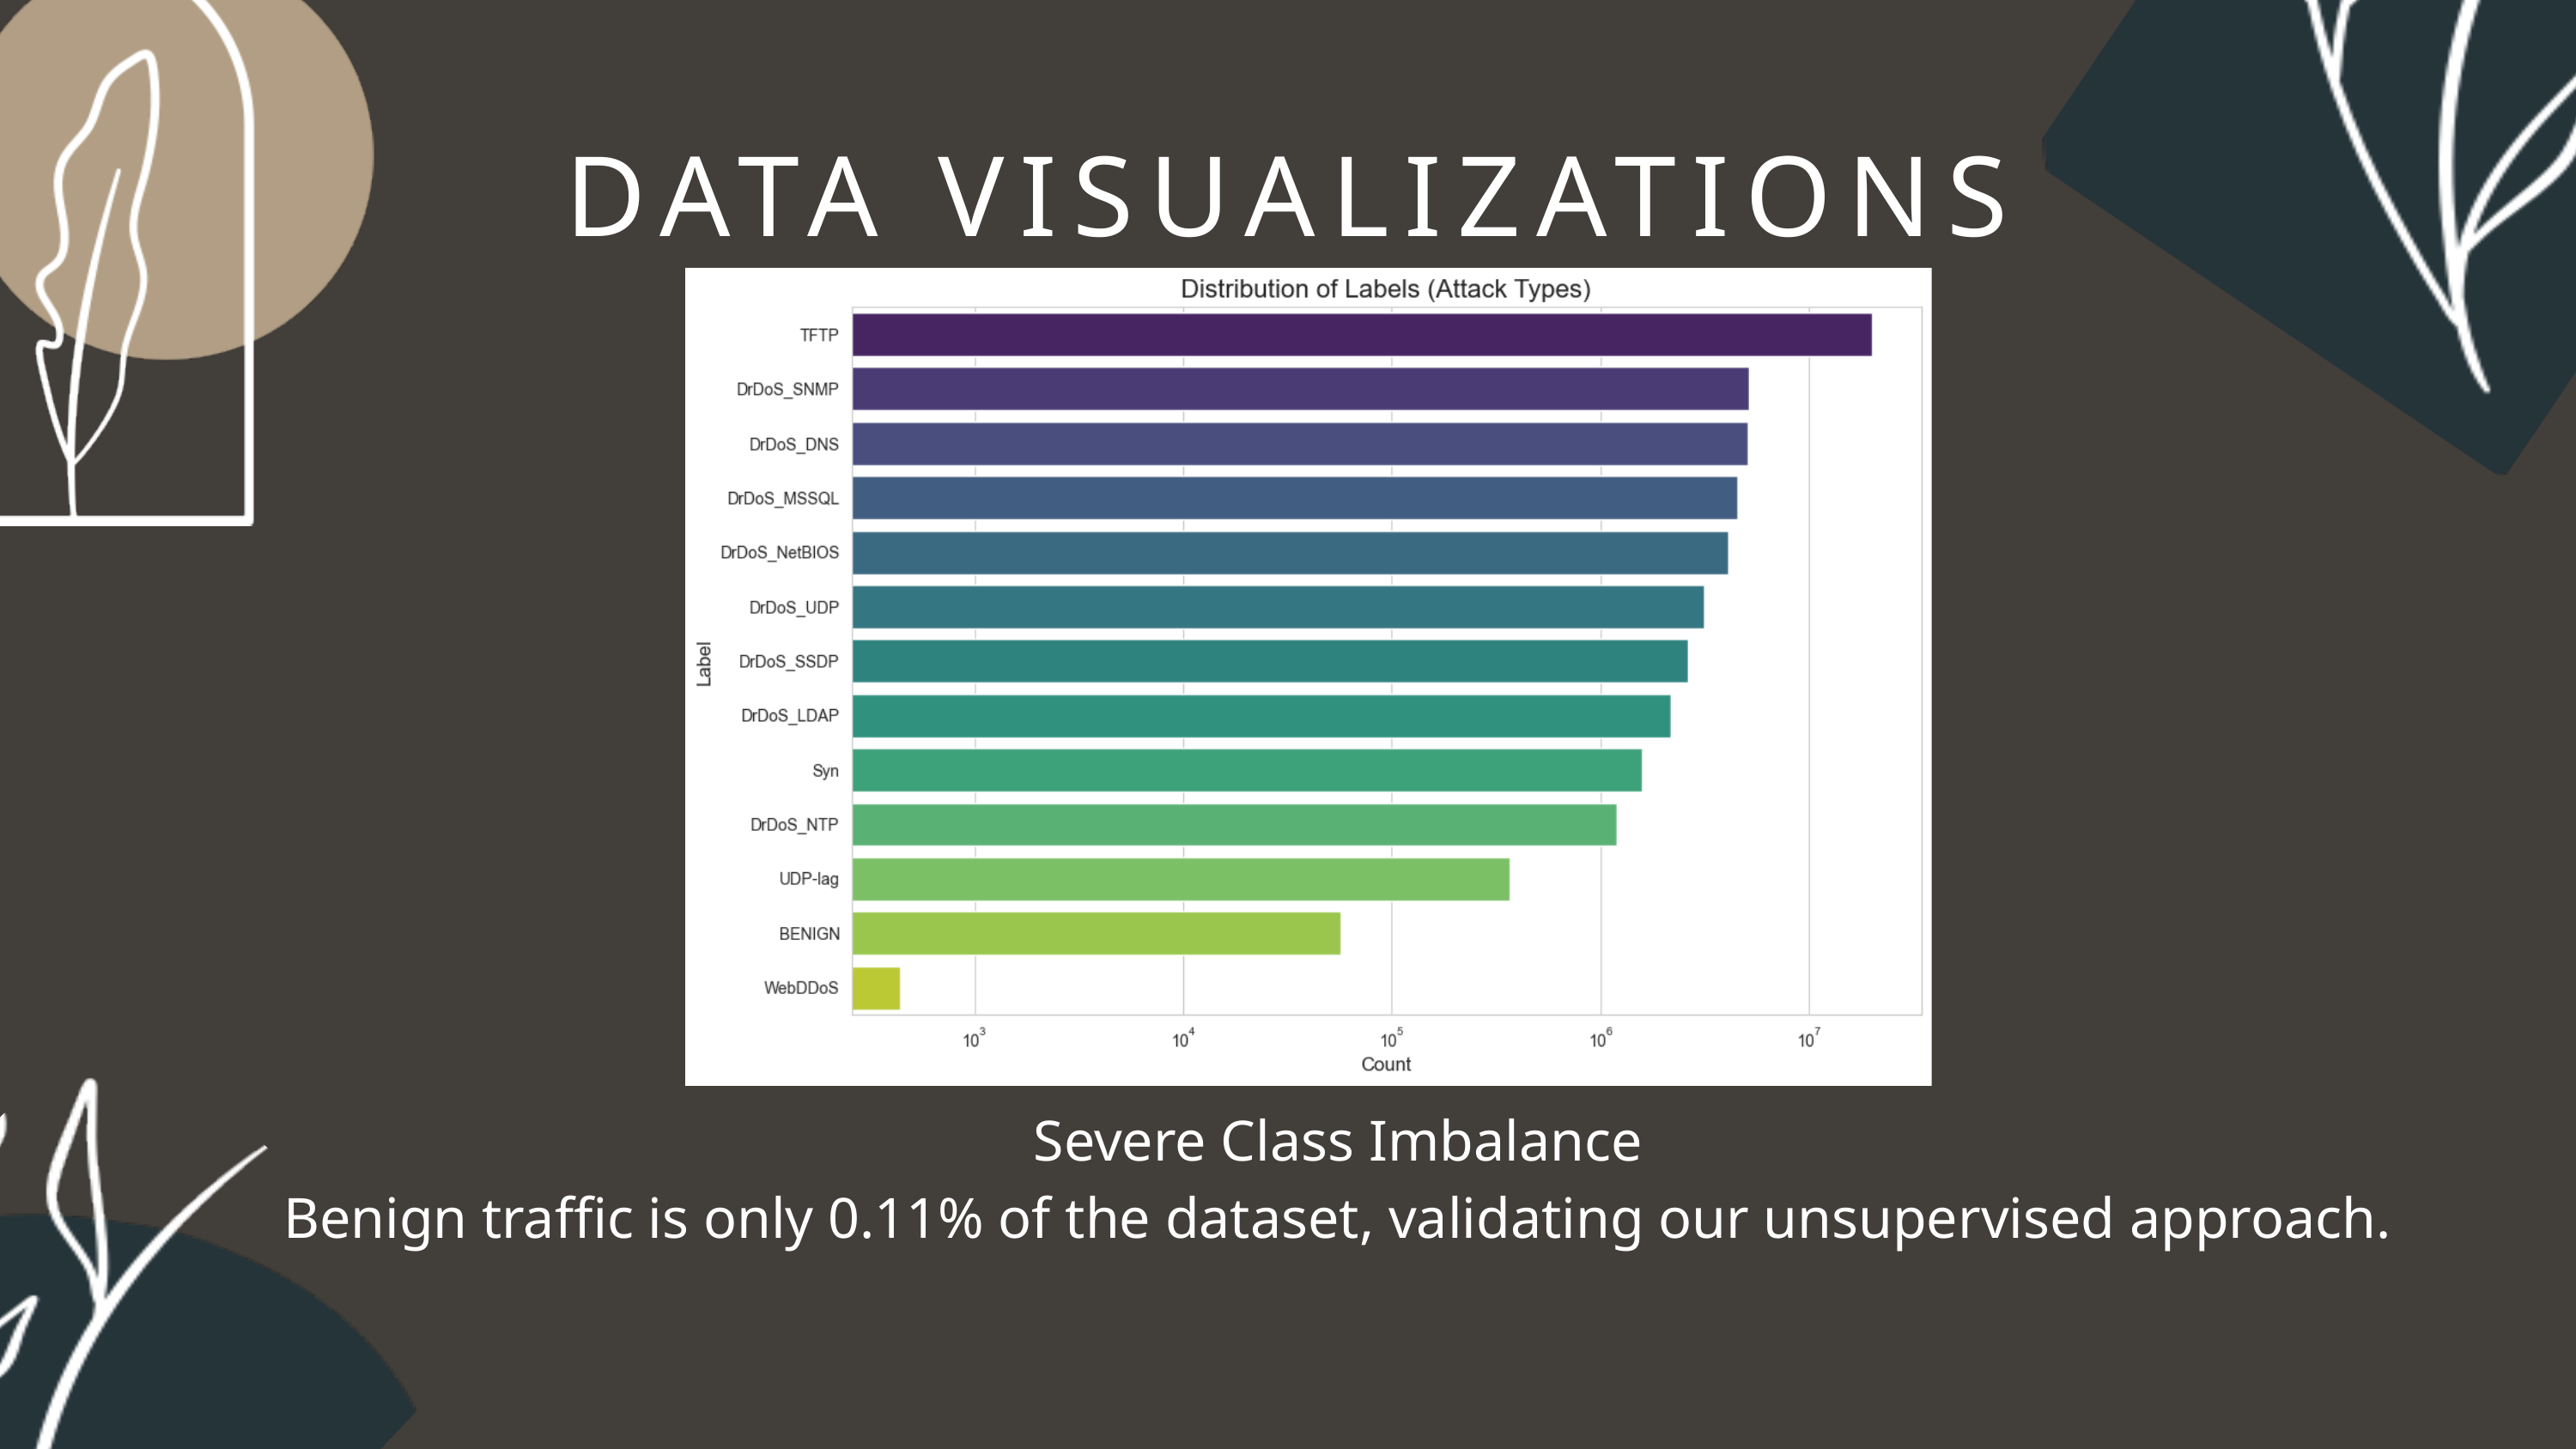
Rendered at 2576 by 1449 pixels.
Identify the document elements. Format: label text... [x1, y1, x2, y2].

text_box [0, 0, 374, 526]
text_box [684, 268, 1932, 1086]
text_box DATA VISUALIZATIONS [320, 103, 2256, 259]
text_box [0, 999, 478, 1449]
text_box [2066, 0, 2576, 480]
text_box Severe Class Imbalance Benign traffic is only 0.11% of the dataset, validating our unsupervised approach. [259, 1094, 2417, 1250]
